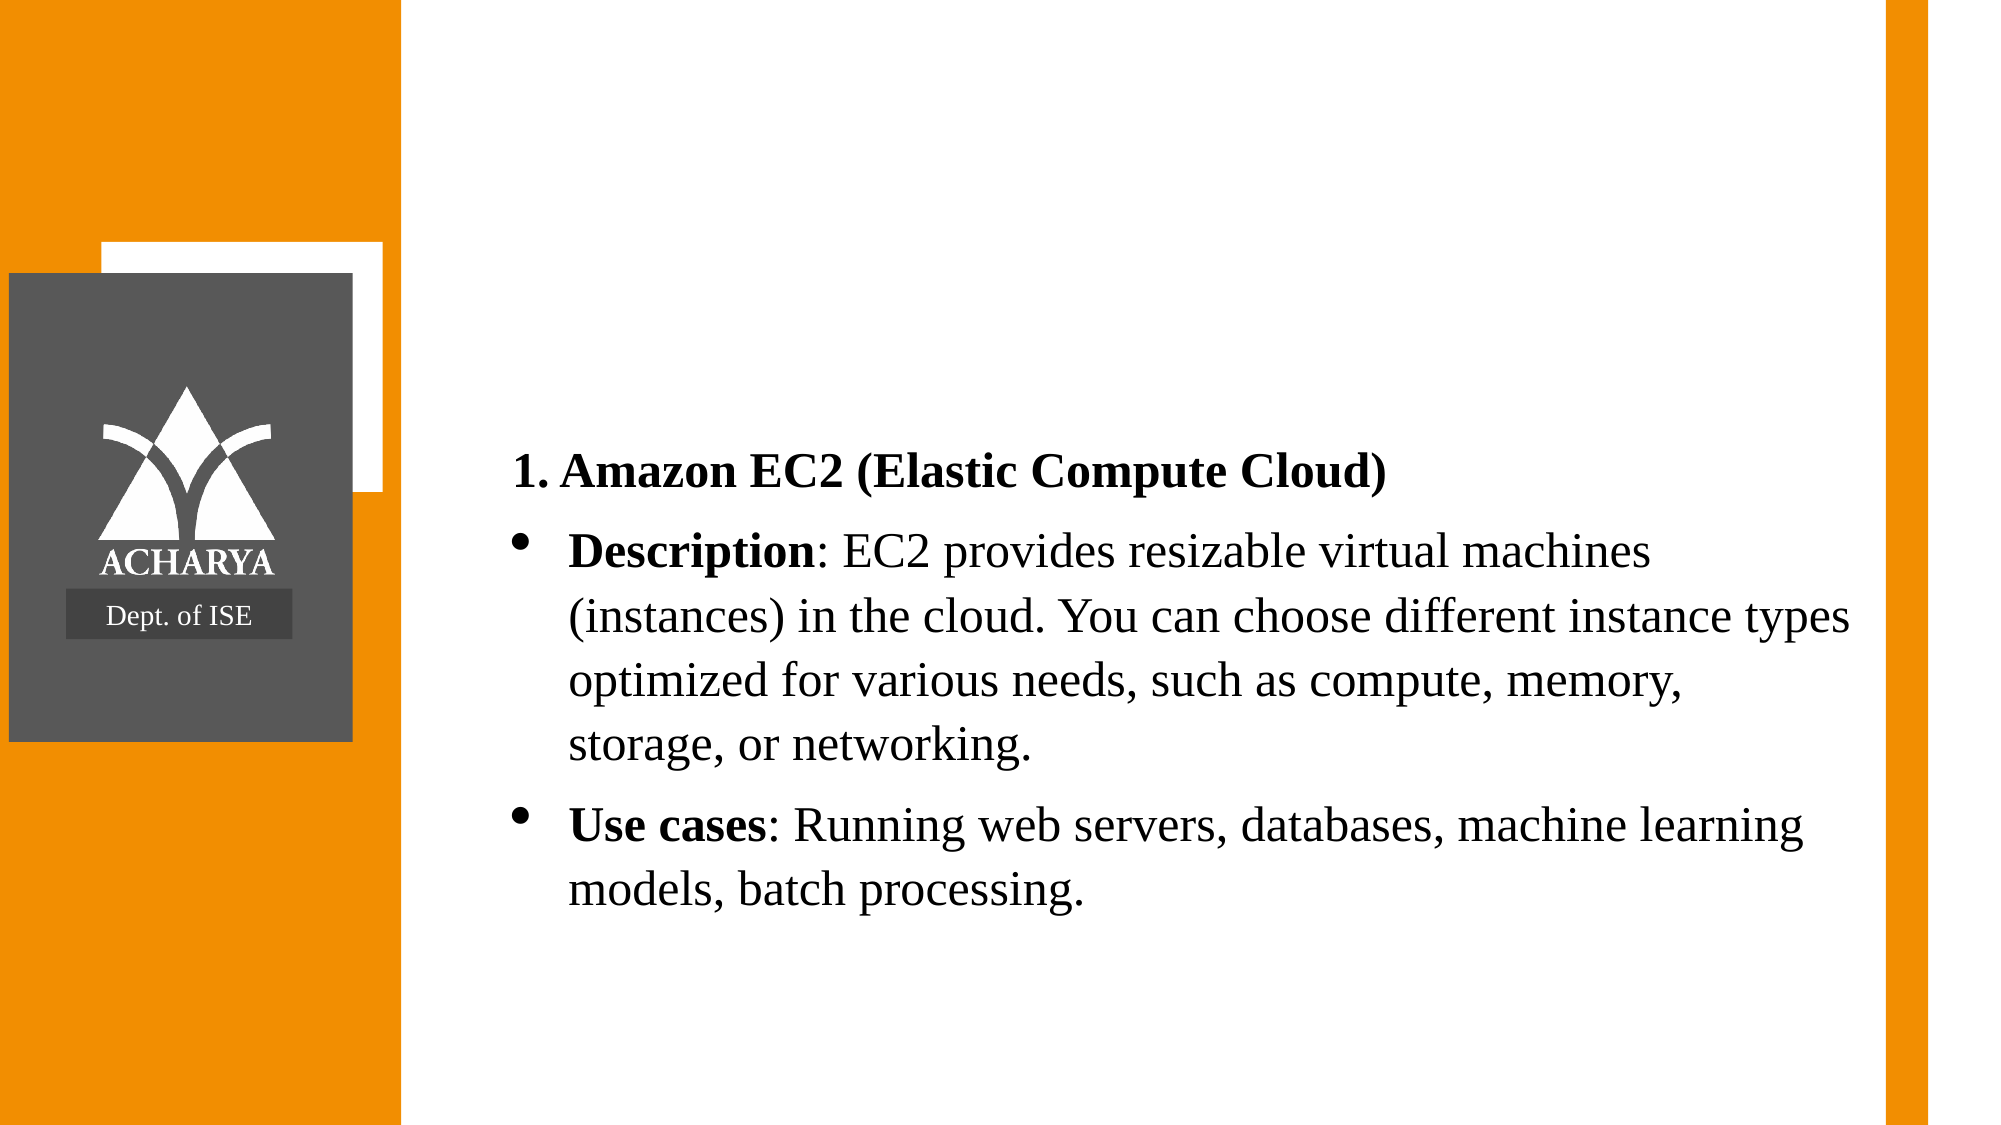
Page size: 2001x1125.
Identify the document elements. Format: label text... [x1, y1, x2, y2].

text_box [1885, 0, 1929, 1125]
text_box [0, 0, 402, 1125]
text_box 1. Amazon EC2 (Elastic Compute Cloud) Description: EC2 provides resizable virtual machines (instances) in the cloud. You can choose different instance types optimized for various needs, such as compute, memory, storage, or networking. Use cases: Running web servers, databases, machine learning models, batch processing. [497, 425, 1868, 923]
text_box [8, 241, 383, 743]
